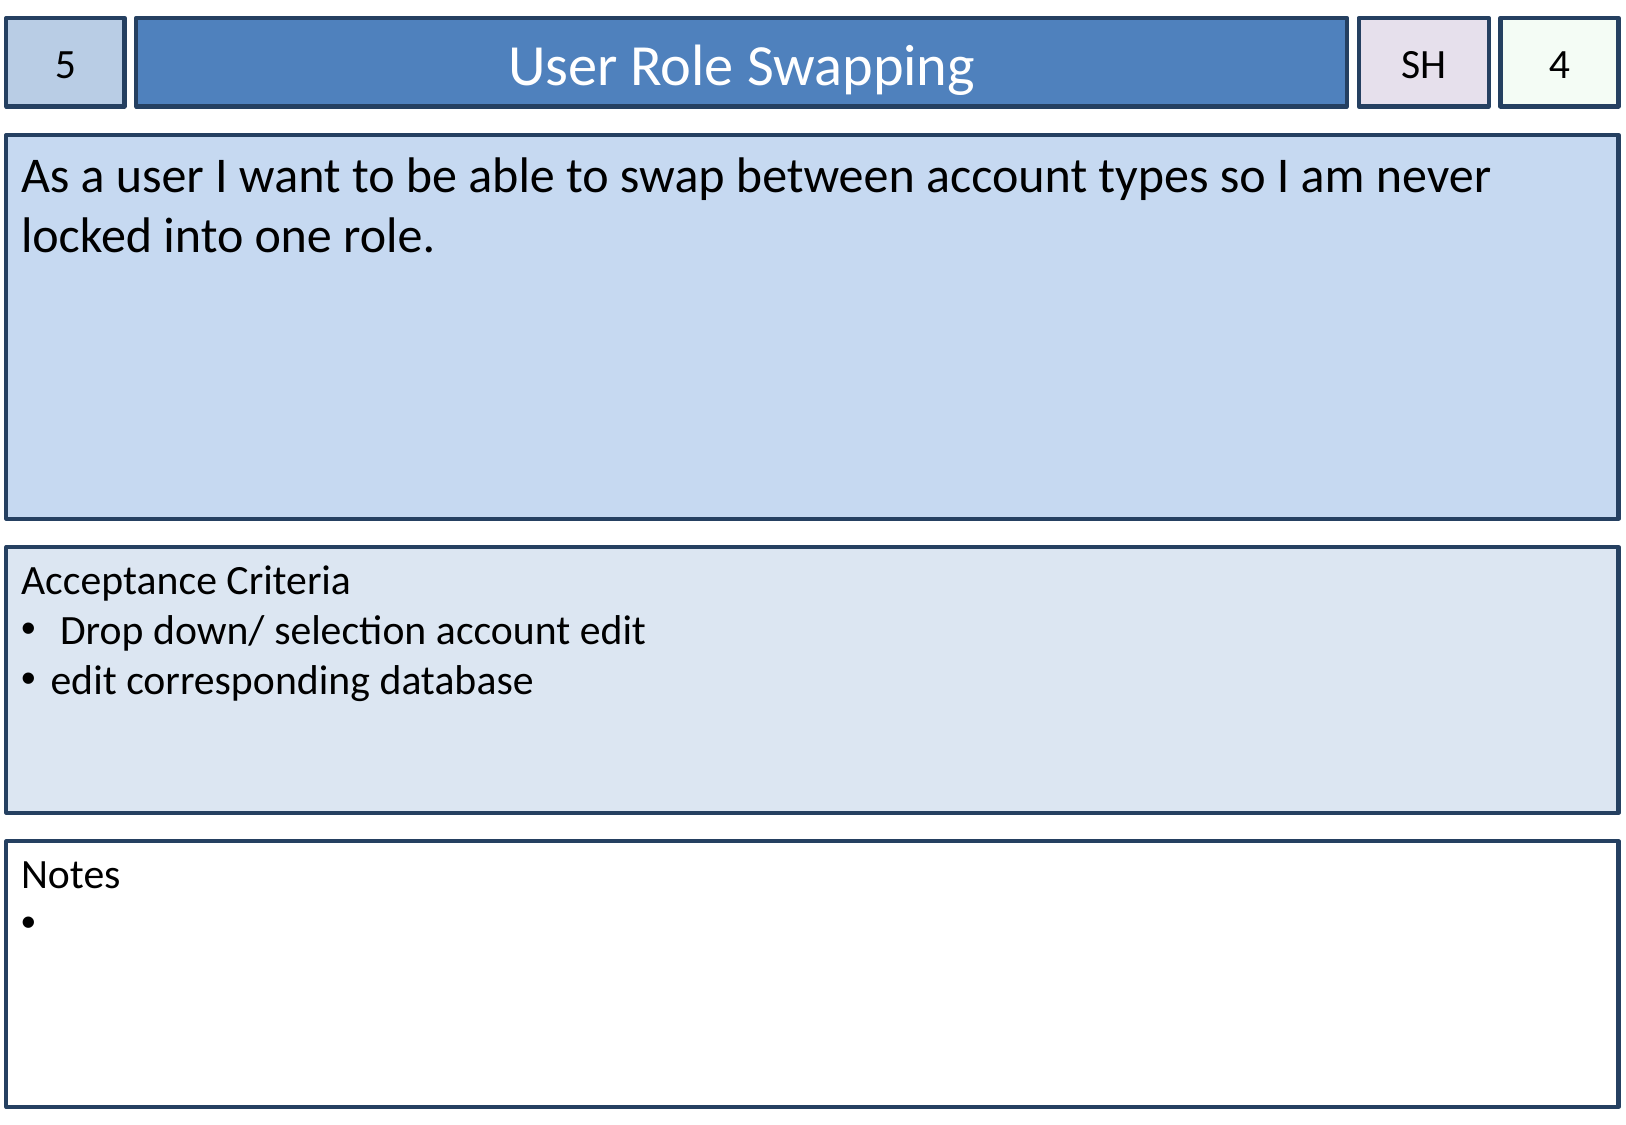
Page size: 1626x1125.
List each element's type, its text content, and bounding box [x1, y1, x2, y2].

text_box User Role Swapping [134, 16, 1349, 109]
text_box Notes [4, 839, 1621, 1109]
text_box 5 [4, 16, 127, 109]
text_box SH [1357, 16, 1491, 109]
text_box 4 [1498, 16, 1621, 109]
text_box Acceptance Criteria Drop down/ selection account edit edit corresponding database [4, 545, 1621, 815]
text_box As a user I want to be able to swap between account types so I am never locked into one role. [4, 133, 1621, 521]
